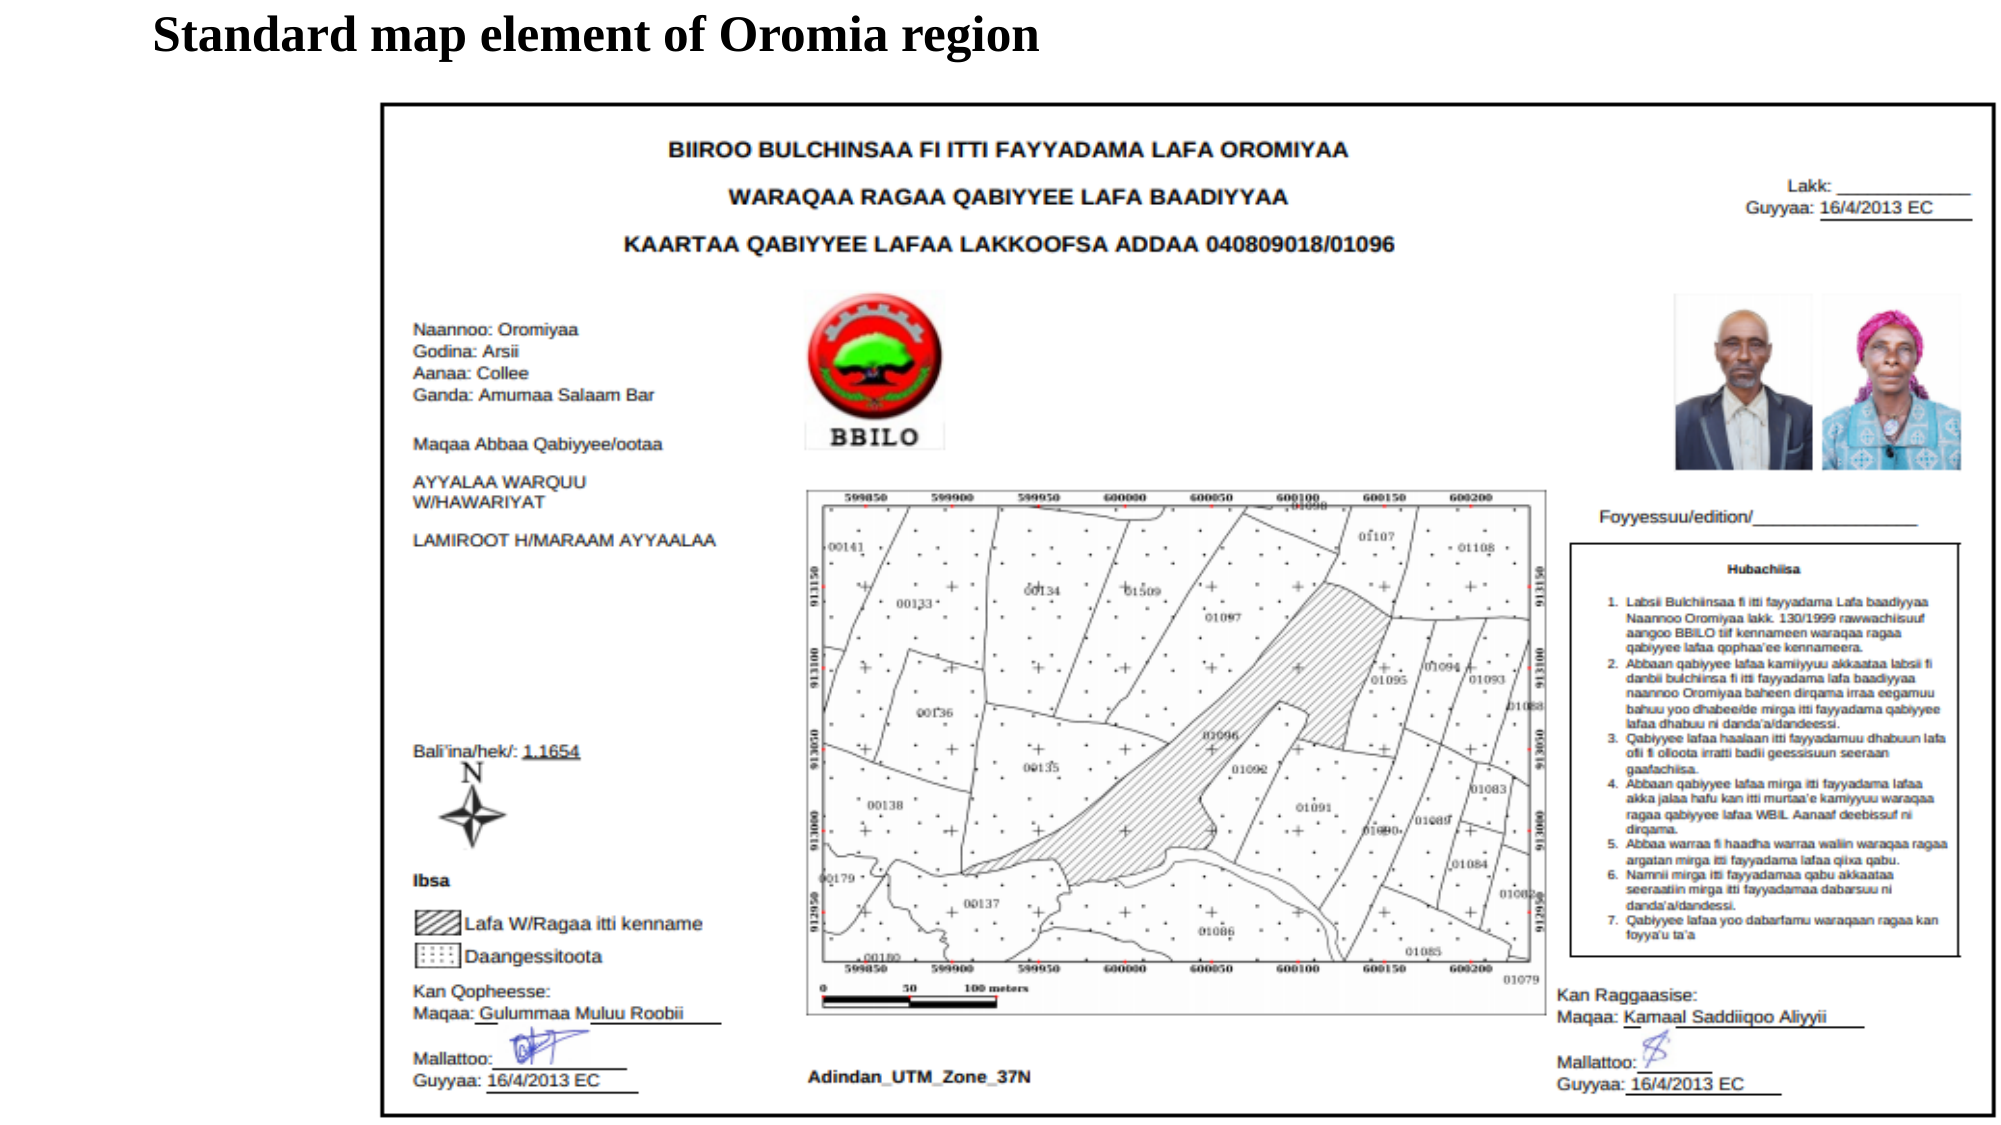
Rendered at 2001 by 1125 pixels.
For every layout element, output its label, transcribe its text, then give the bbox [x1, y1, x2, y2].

title Standard map element of Oromia region [137, 0, 1863, 71]
picture [374, 94, 2000, 1125]
